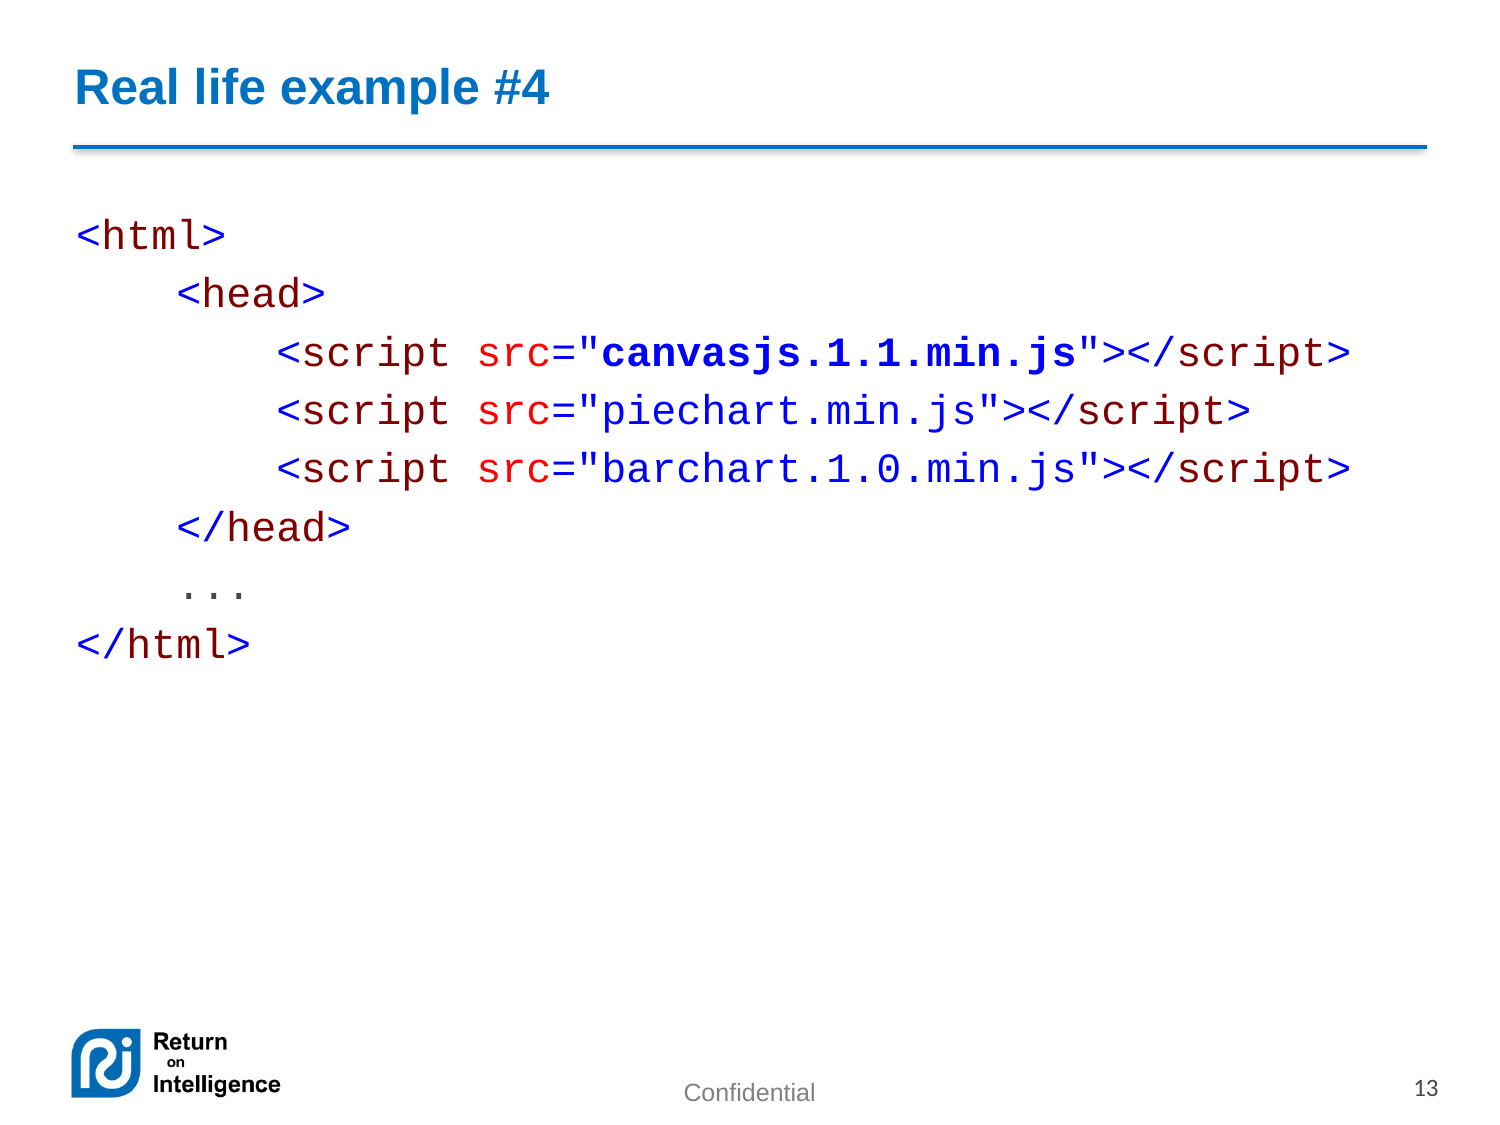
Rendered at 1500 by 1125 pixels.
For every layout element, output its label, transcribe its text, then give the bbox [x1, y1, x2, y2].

picture [67, 1022, 289, 1098]
list <html> <head> <script src="canvasjs.1.1.min.js"></script> <script src="piechart.min.js"></script> <script src="barchart.1.0.min.js"></script> </head> ... </html> [61, 199, 1454, 988]
title Real life example #4 [59, 2, 1454, 166]
